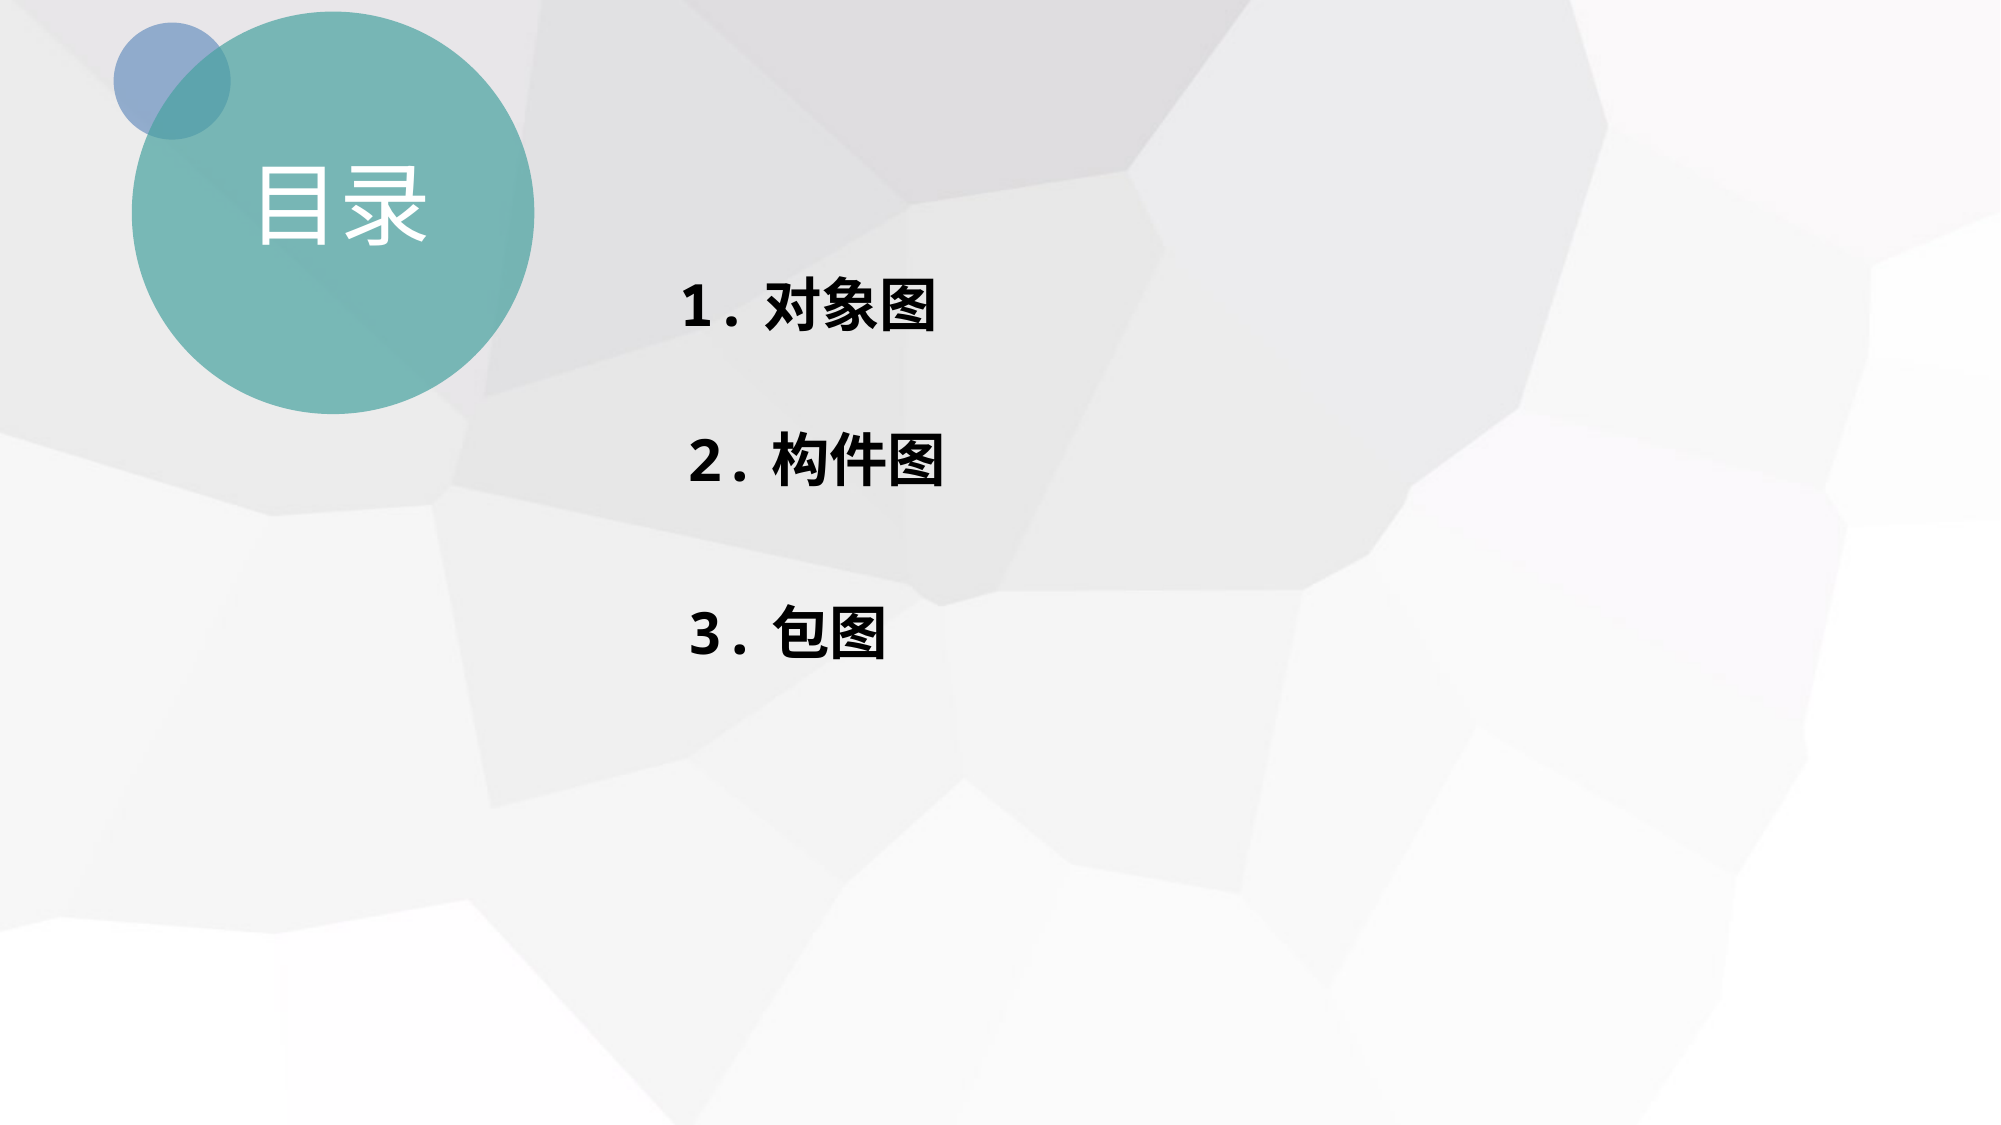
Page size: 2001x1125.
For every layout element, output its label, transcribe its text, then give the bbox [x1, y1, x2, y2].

picture [0, 0, 2001, 1125]
text_box 1.对象图 [664, 260, 1320, 346]
text_box [112, 21, 220, 135]
text_box [144, 10, 522, 139]
text_box 2.构件图 [672, 415, 1328, 500]
text_box [141, 279, 525, 416]
text_box 3.包图 [672, 588, 1328, 674]
text_box 目录 [15, 139, 665, 279]
